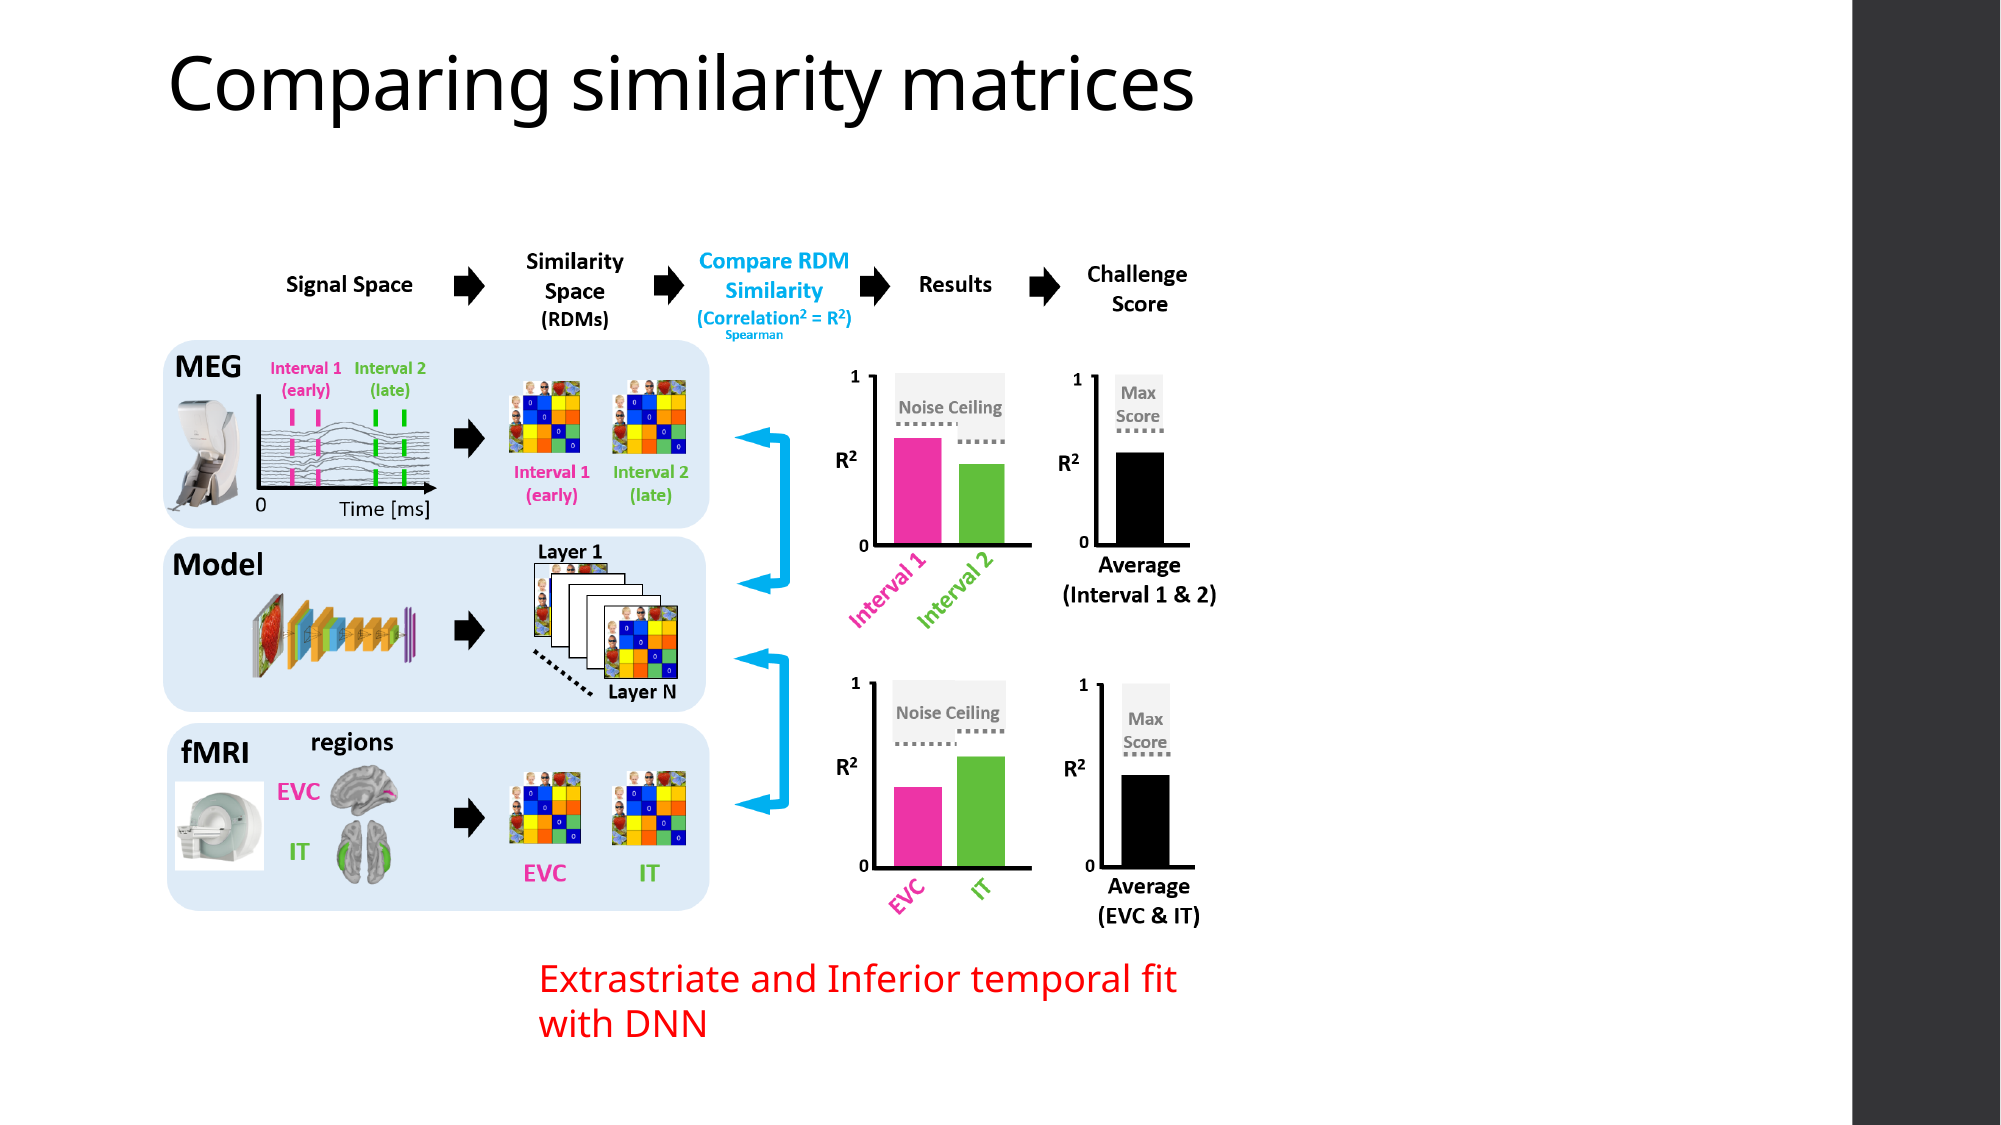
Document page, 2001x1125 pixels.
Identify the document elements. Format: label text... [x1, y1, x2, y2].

text_box Extrastriate and Inferior temporal fit with DNN [523, 947, 1246, 1053]
title Comparing similarity matrices [152, 8, 1702, 135]
picture [152, 240, 1223, 934]
